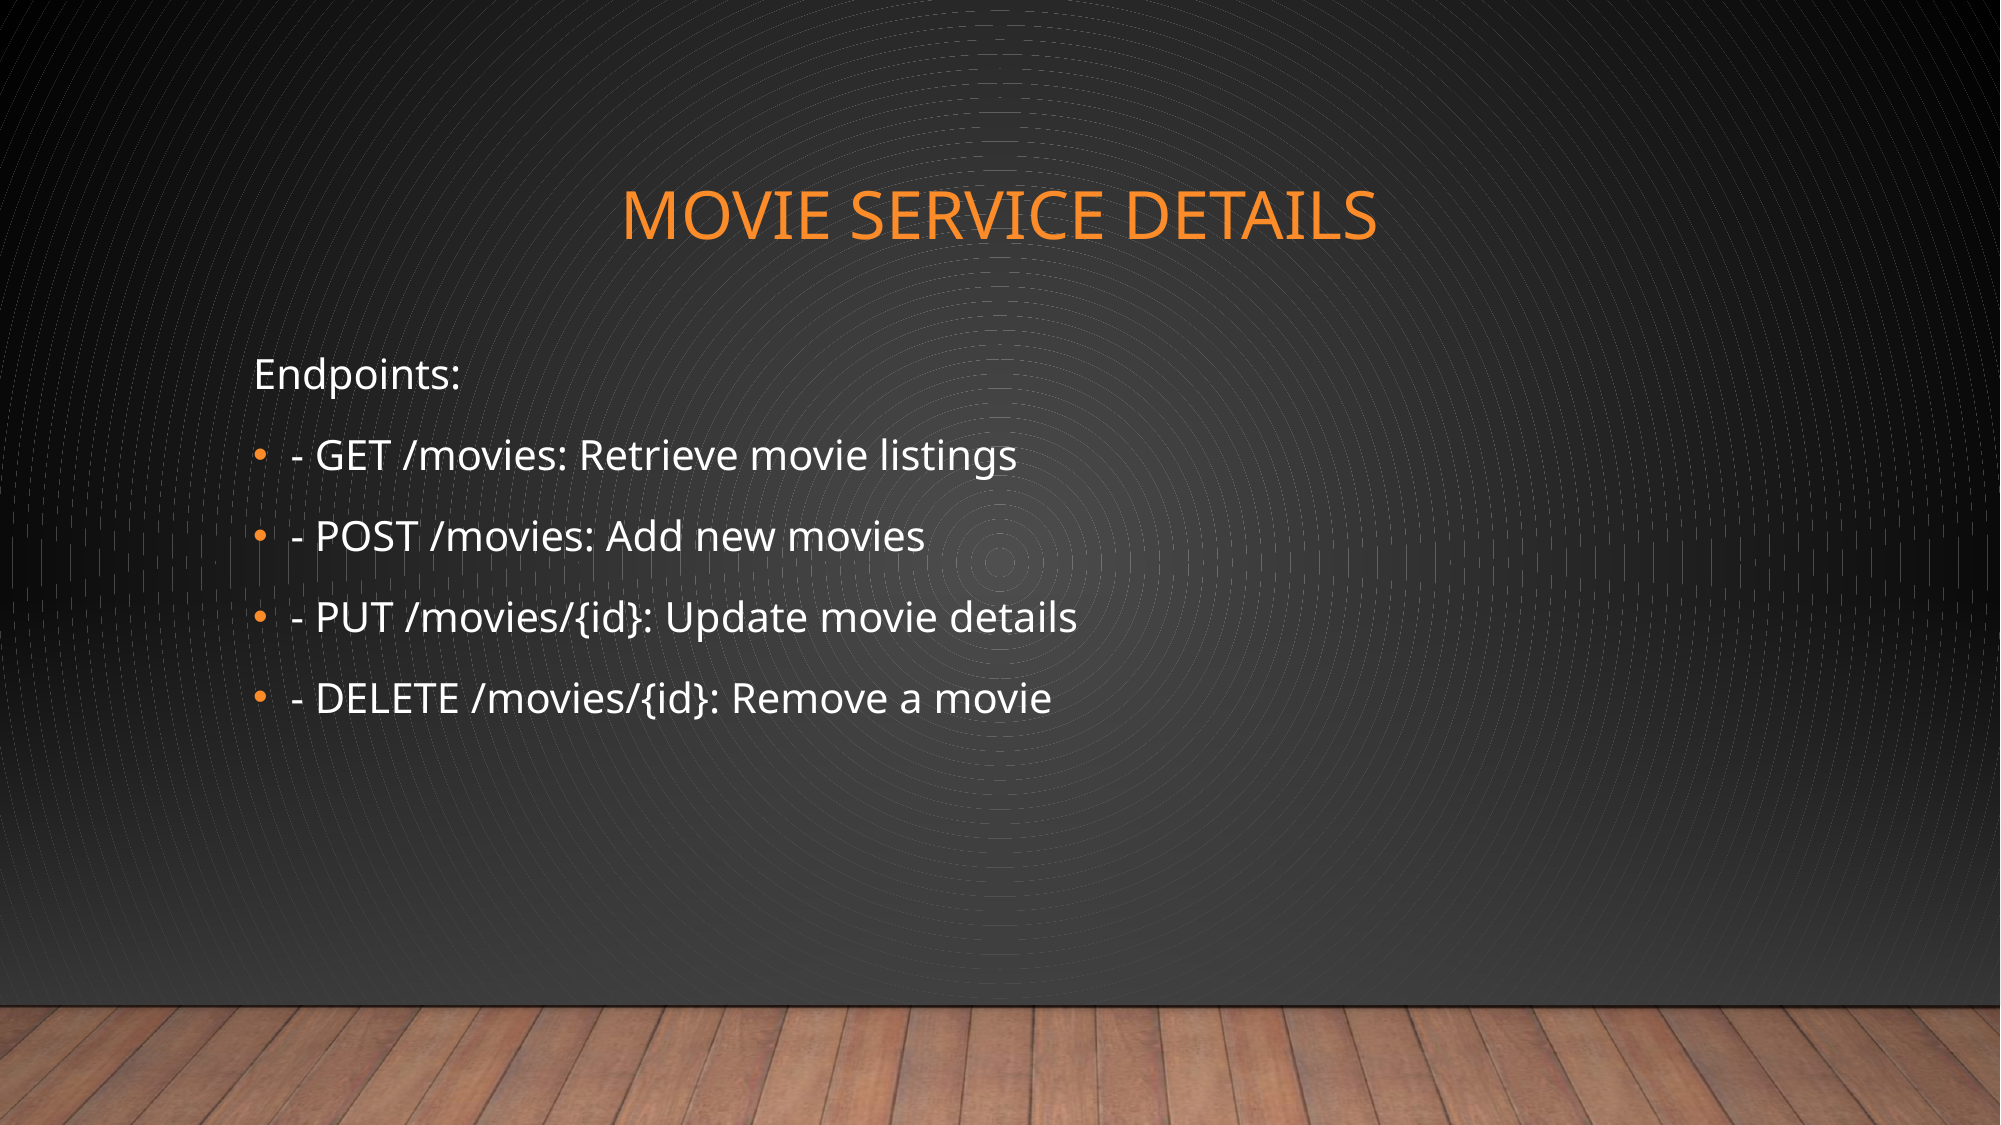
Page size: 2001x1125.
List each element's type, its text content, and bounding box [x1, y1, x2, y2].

title Movie Service Details [238, 131, 1763, 305]
list Endpoints: - GET /movies: Retrieve movie listings - POST /movies: Add new movies - PUT /movies/{id}: Update movie details - DELETE /movies/{id}: Remove a movie [238, 330, 1763, 897]
picture [0, 1005, 2000, 1125]
